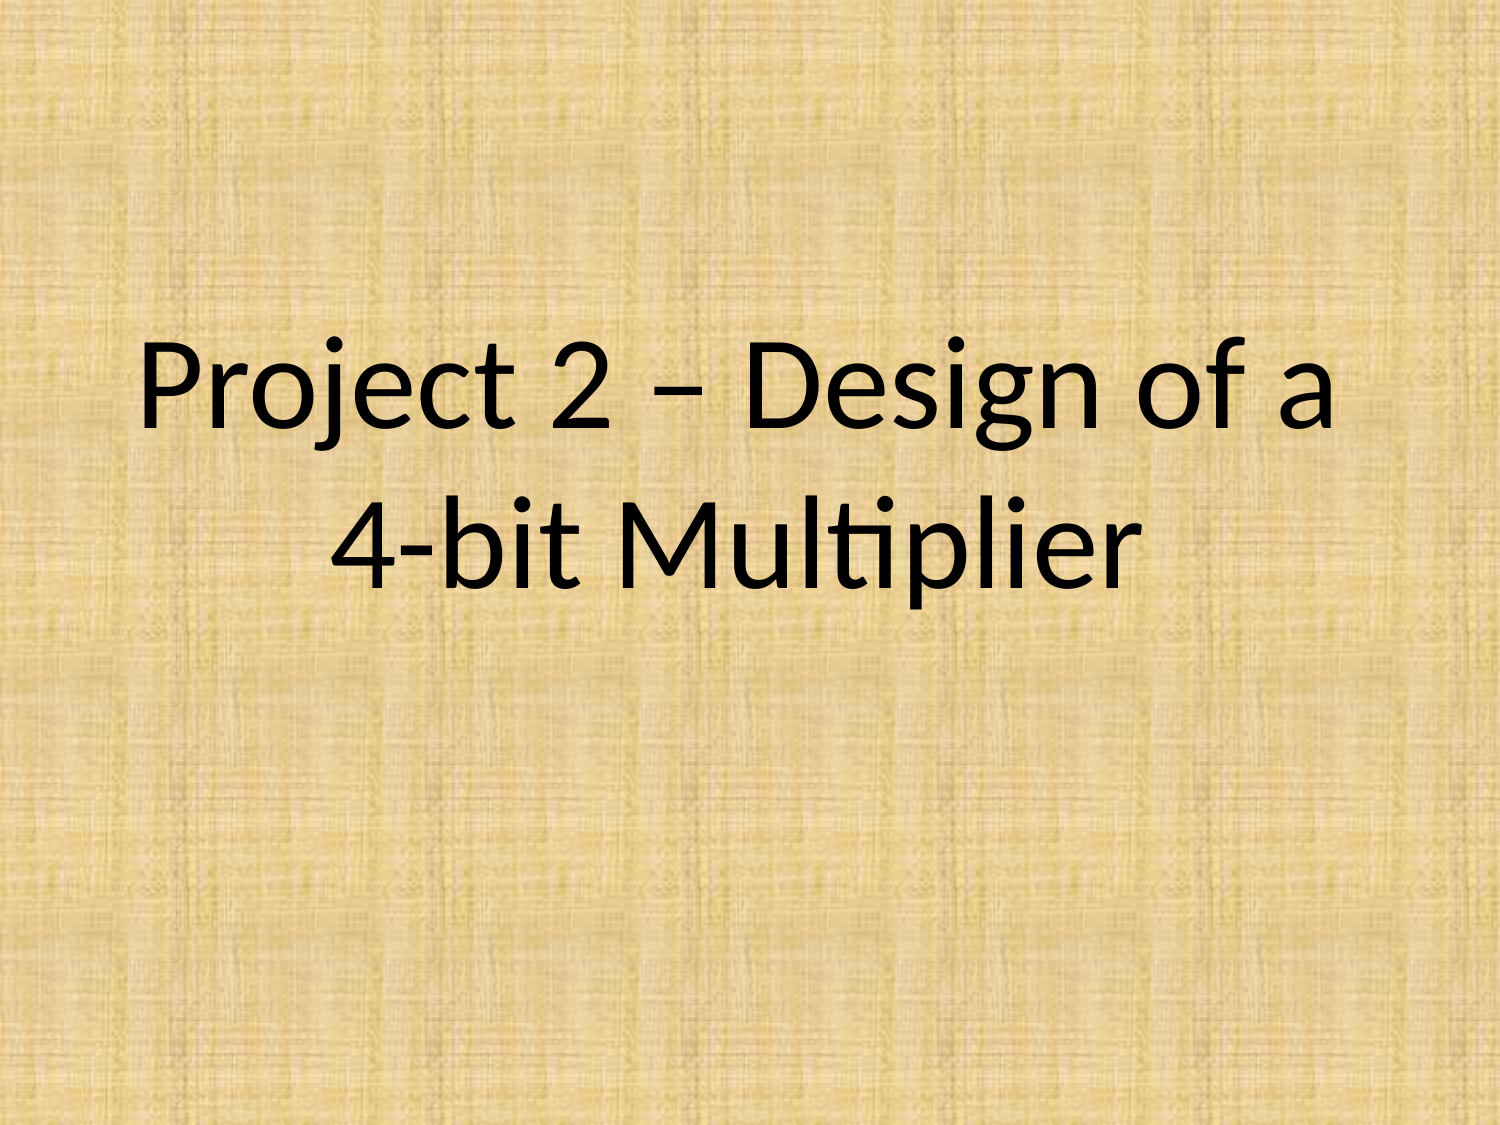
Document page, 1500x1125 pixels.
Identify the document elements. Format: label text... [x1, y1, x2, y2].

list Project 2 – Design of a 4-bit Multiplier [62, 287, 1413, 1030]
picture [0, 0, 1500, 1125]
